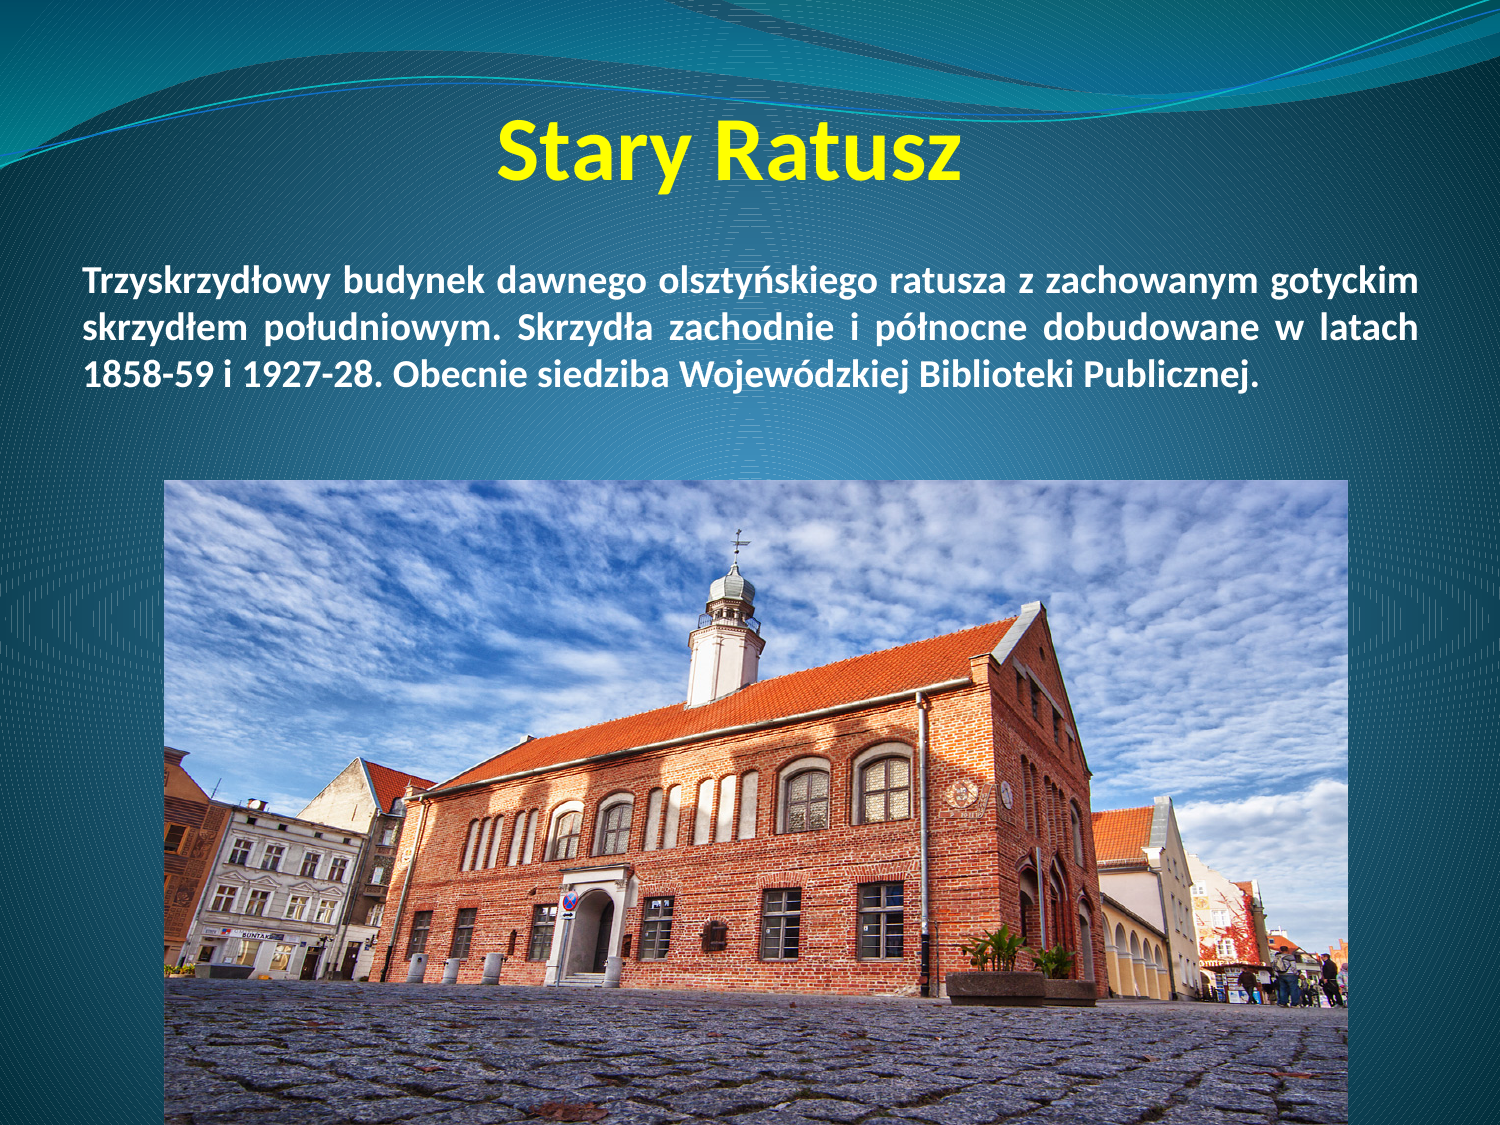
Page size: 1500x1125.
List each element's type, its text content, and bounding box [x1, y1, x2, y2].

picture [163, 480, 1348, 1125]
title Stary Ratusz [87, 46, 1376, 200]
subtitle Trzyskrzydłowy budynek dawnego olsztyńskiego ratusza z zachowanym gotyckim skrzydłem południowym. Skrzydła zachodnie i północne dobudowane w latach 1858-59 i 1927-28. Obecnie siedziba Wojewódzkiej Biblioteki Publicznej. [82, 246, 1430, 446]
